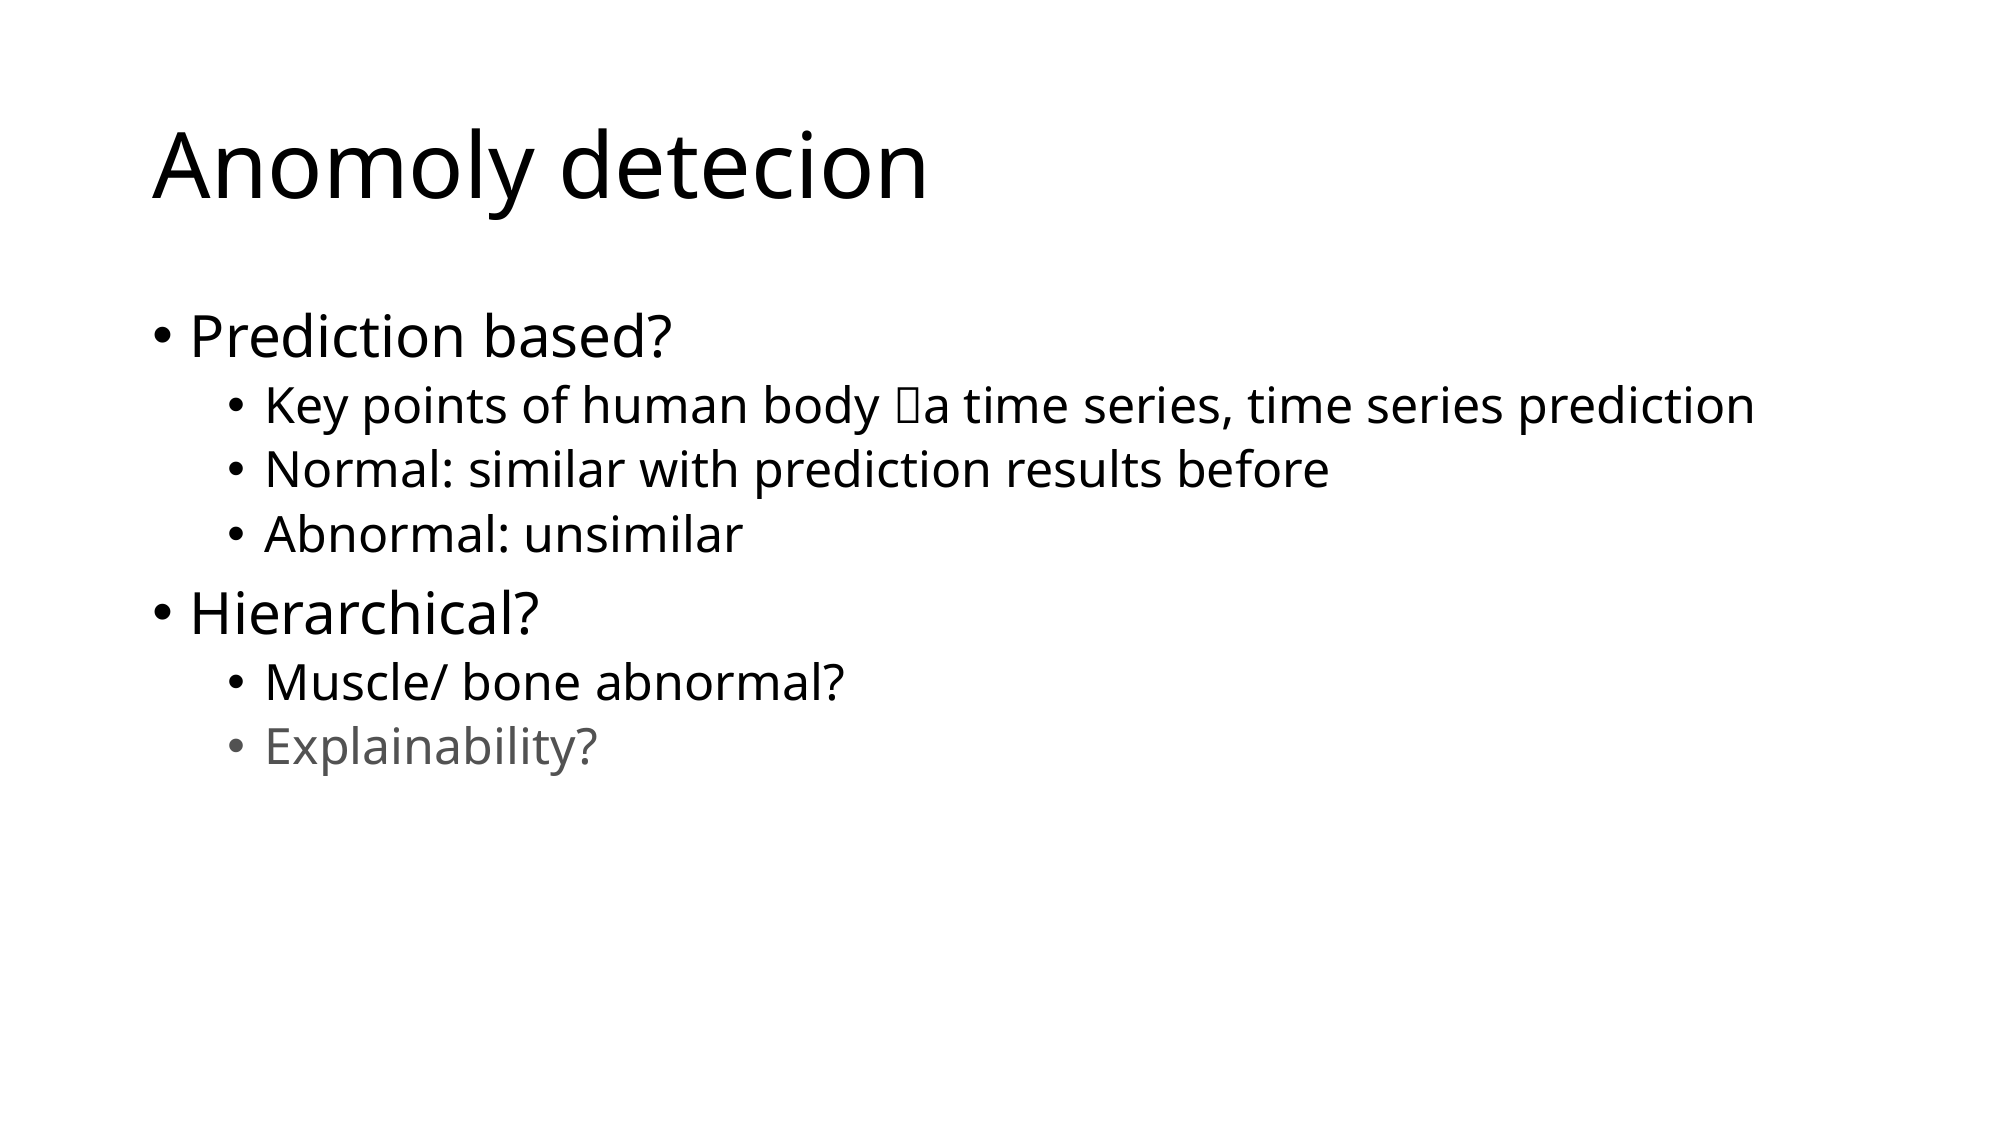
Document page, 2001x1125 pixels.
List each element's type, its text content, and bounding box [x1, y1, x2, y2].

list Prediction based? Key points of human body a time series, time series prediction Normal: similar with prediction results before Abnormal: unsimilar Hierarchical? Muscle/ bone abnormal? Explainability? [137, 299, 1863, 1014]
title Anomoly detecion [137, 59, 1863, 278]
